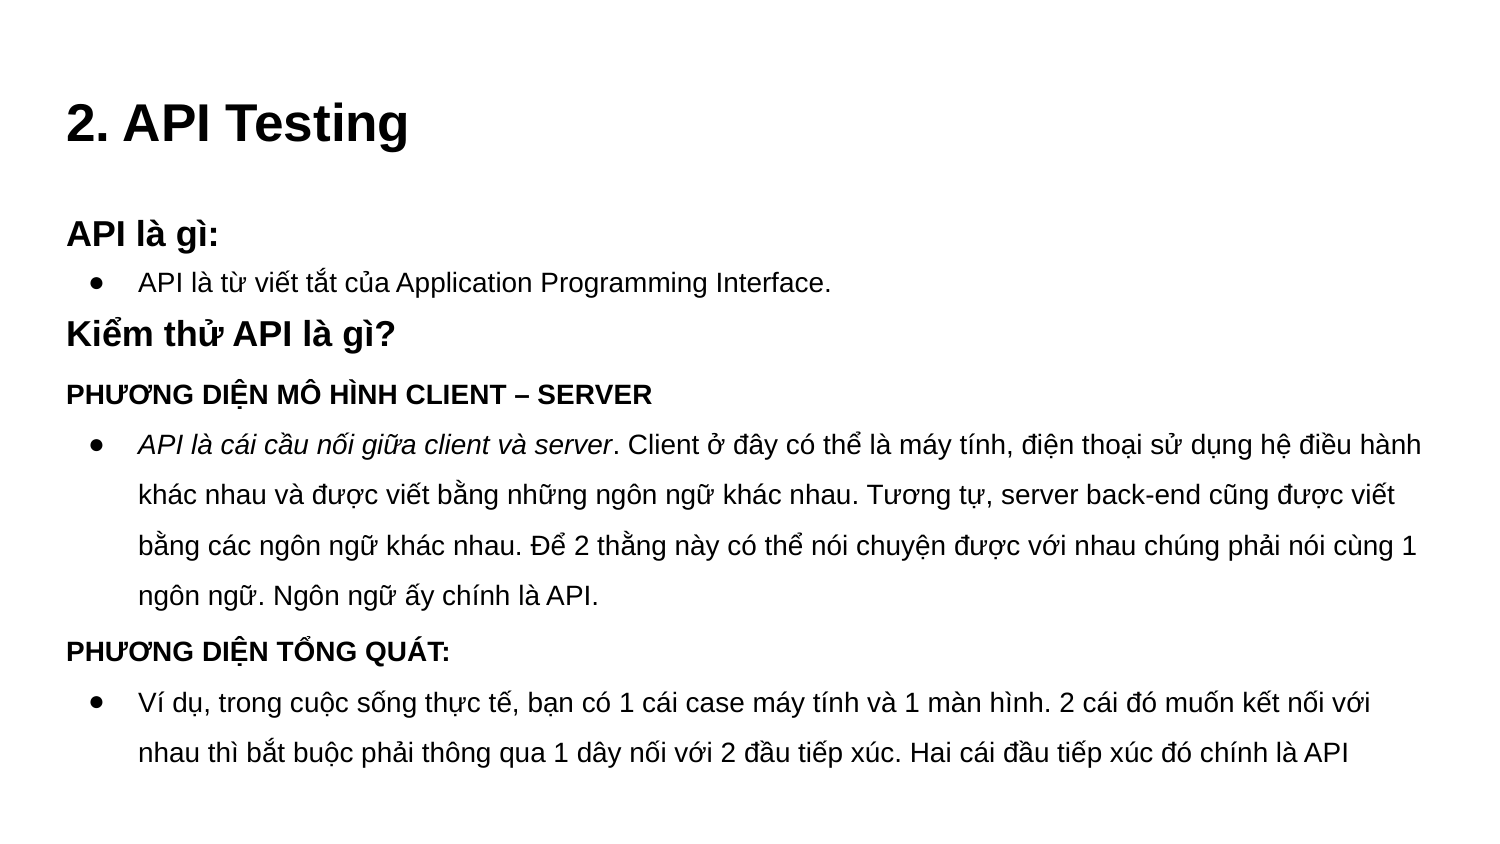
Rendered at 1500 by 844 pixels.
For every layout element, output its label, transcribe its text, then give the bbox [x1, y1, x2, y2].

list API là gì: API là từ viết tắt của Application Programming Interface. Kiểm thử API là gì? PHƯƠNG DIỆN MÔ HÌNH CLIENT – SERVER API là cái cầu nối giữa client và server. Client ở đây có thể là máy tính, điện thoại sử dụng hệ điều hành khác nhau và được viết bằng những ngôn ngữ khác nhau. Tương tự, server back-end cũng được viết bằng các ngôn ngữ khác nhau. Để 2 thằng này có thể nói chuyện được với nhau chúng phải nói cùng 1 ngôn ngữ. Ngôn ngữ ấy chính là API. PHƯƠNG DIỆN TỔNG QUÁT: Ví dụ, trong cuộc sống thực tế, bạn có 1 cái case máy tính và 1 màn hình. 2 cái đó muốn kết nối với nhau thì bắt buộc phải thông qua 1 dây nối với 2 đầu tiếp xúc. Hai cái đầu tiếp xúc đó chính là API [51, 189, 1449, 844]
title 2. API Testing [51, 72, 1449, 167]
